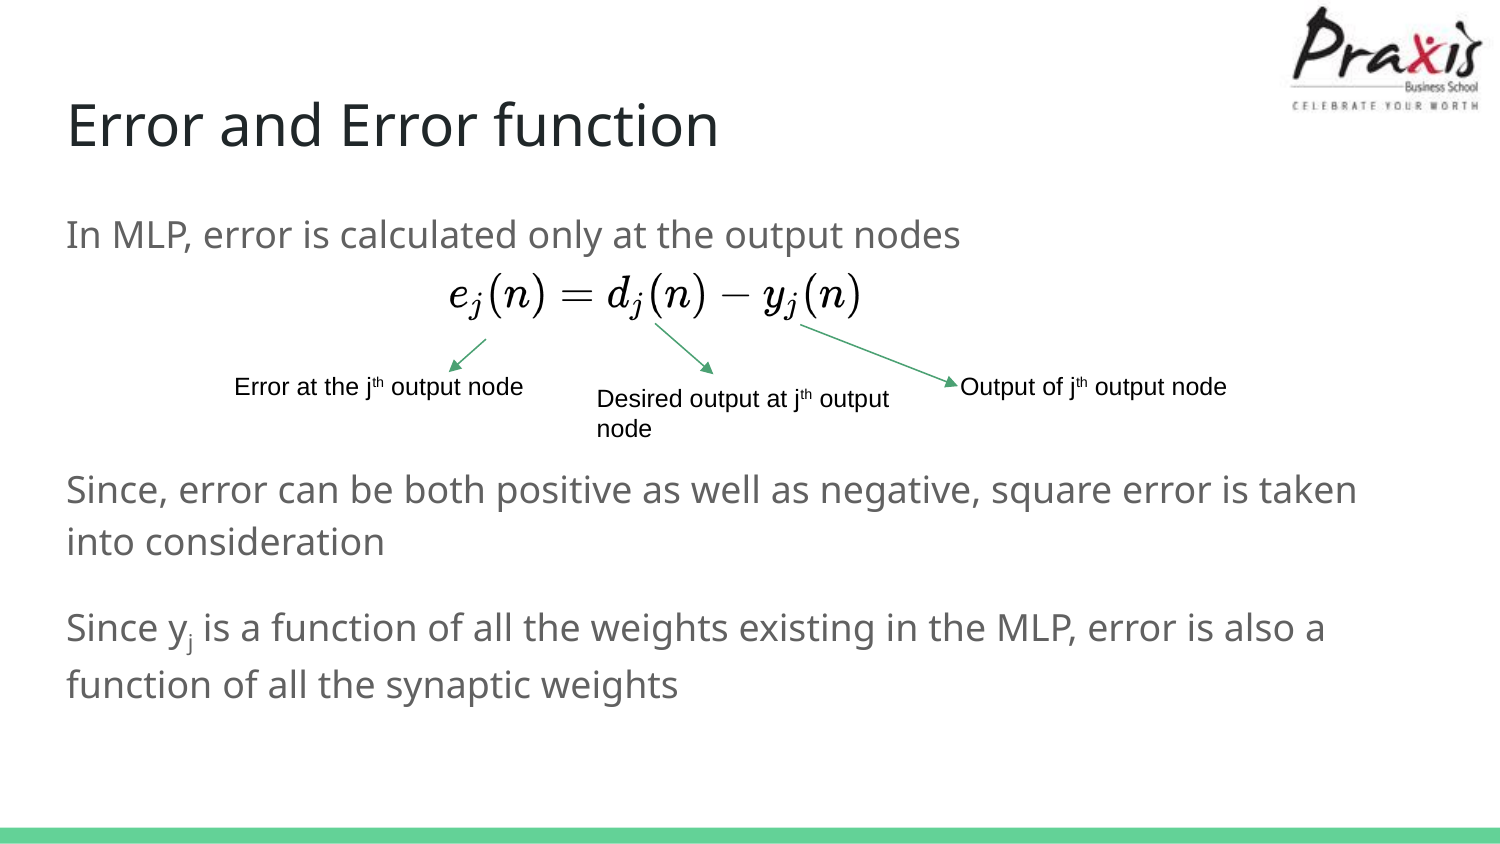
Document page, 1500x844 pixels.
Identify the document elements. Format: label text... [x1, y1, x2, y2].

title Error and Error function [51, 72, 1449, 167]
picture [1274, 0, 1500, 118]
text_box Desired output at jth output node [581, 367, 958, 405]
list In MLP, error is calculated only at the output nodes Since, error can be both positive as well as negative, square error is taken into consideration Since yj is a function of all the weights existing in the MLP, error is also a function of all the synaptic weights [51, 189, 1449, 750]
text_box Error at the jth output node [219, 355, 596, 393]
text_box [799, 324, 959, 387]
text_box Output of jth output node [960, 355, 1322, 393]
picture [447, 270, 863, 324]
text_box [448, 338, 487, 373]
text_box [654, 323, 714, 375]
